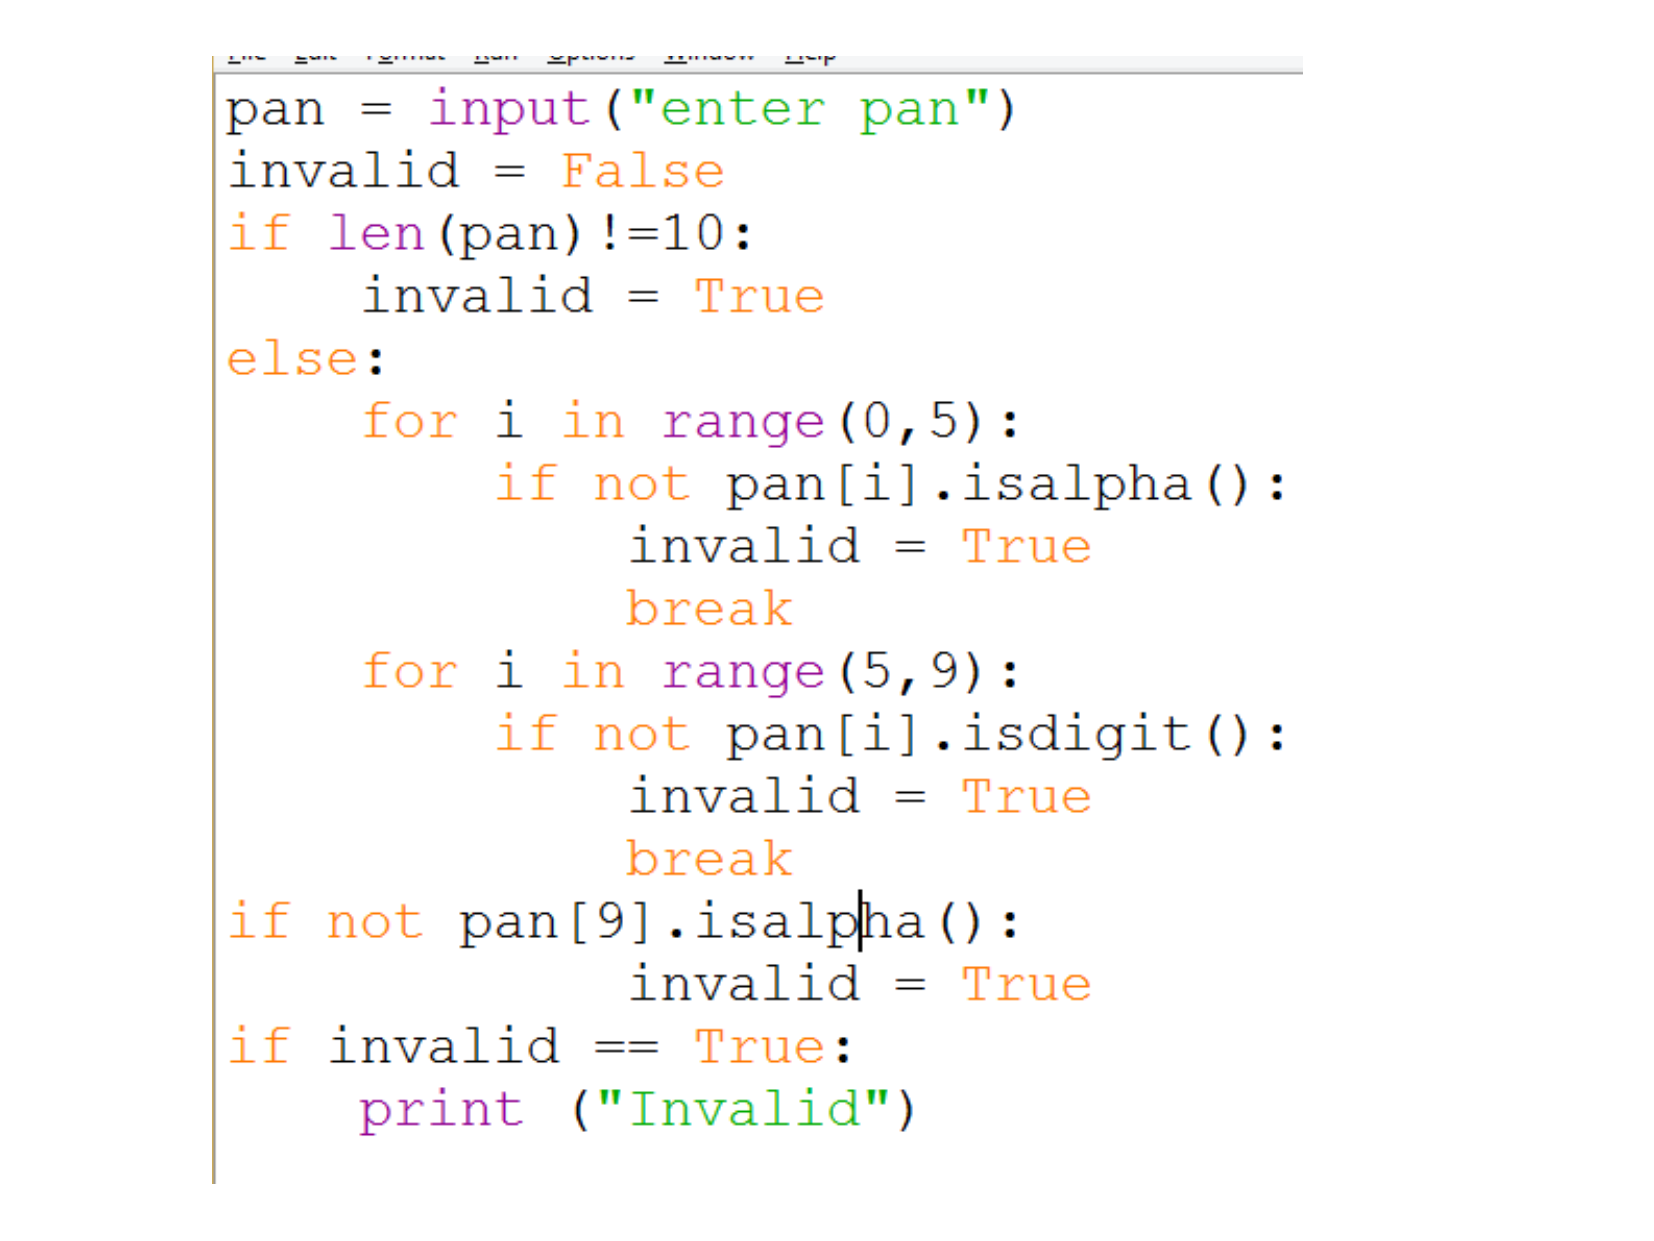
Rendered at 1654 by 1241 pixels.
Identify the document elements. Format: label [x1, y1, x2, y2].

picture [212, 56, 1303, 1184]
